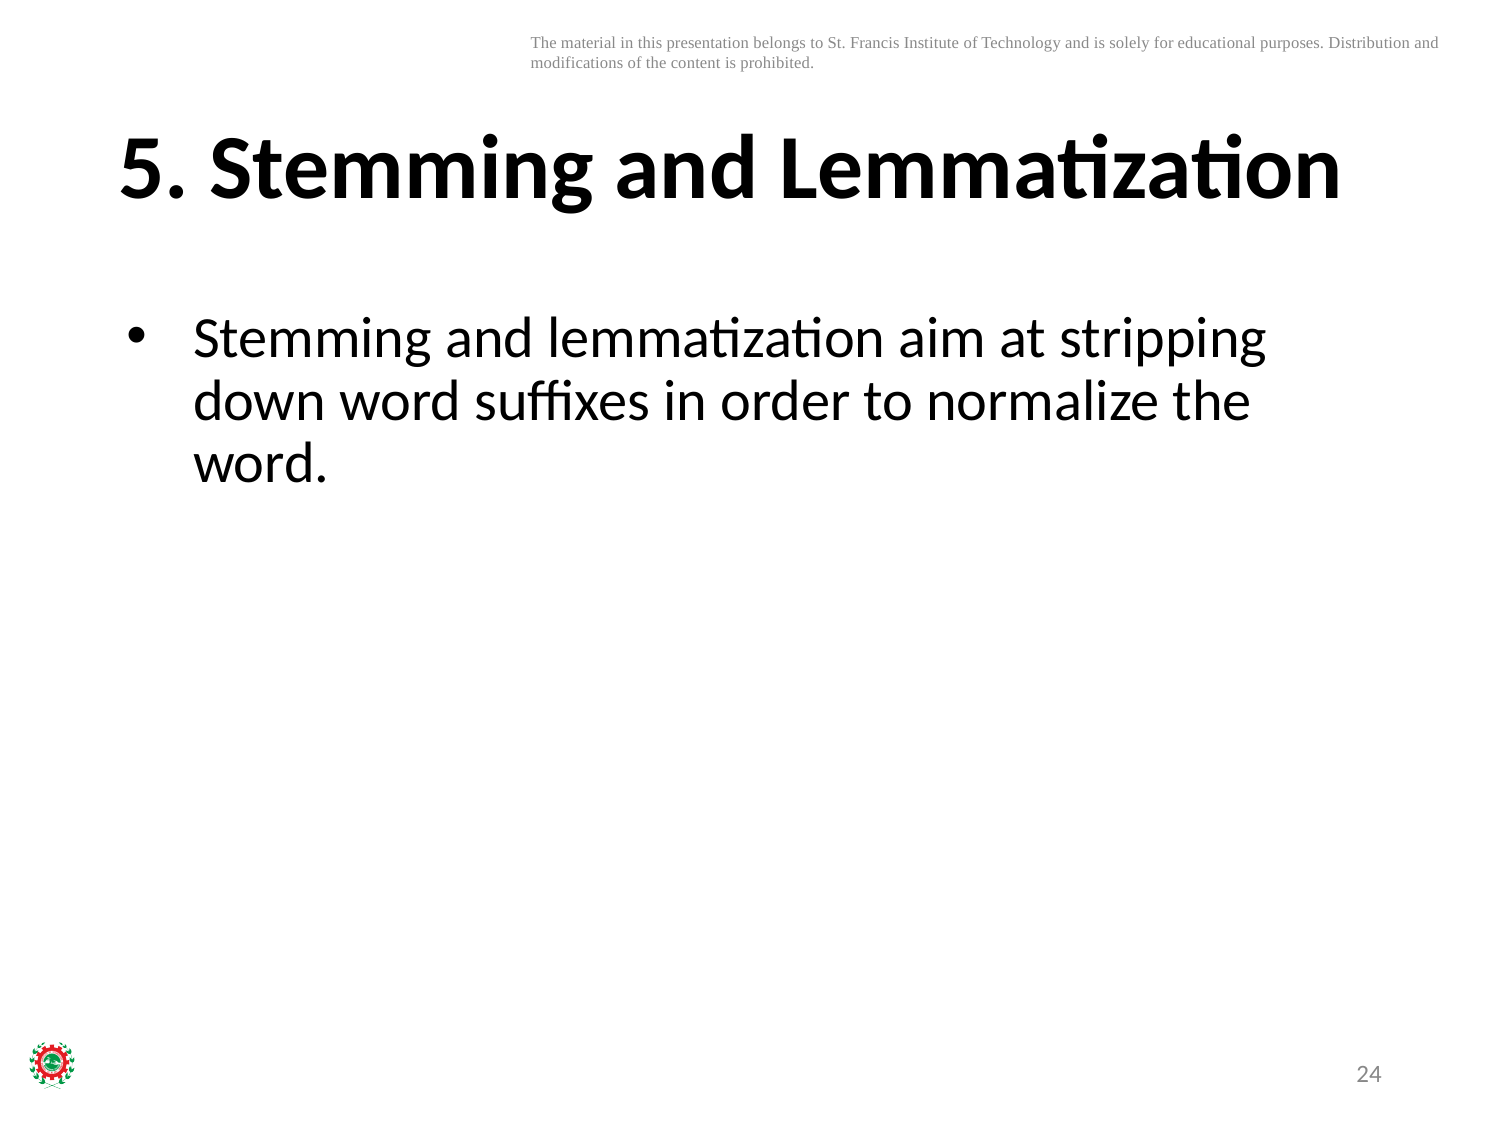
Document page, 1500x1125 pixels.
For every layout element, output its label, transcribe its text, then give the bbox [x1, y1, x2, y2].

list Stemming and lemmatization aim at stripping down word suffixes in order to normalize the word. [103, 299, 1397, 1014]
picture [29, 1042, 75, 1089]
slide_number 24 [1059, 1042, 1397, 1103]
title 5. Stemming and Lemmatization [103, 59, 1397, 278]
